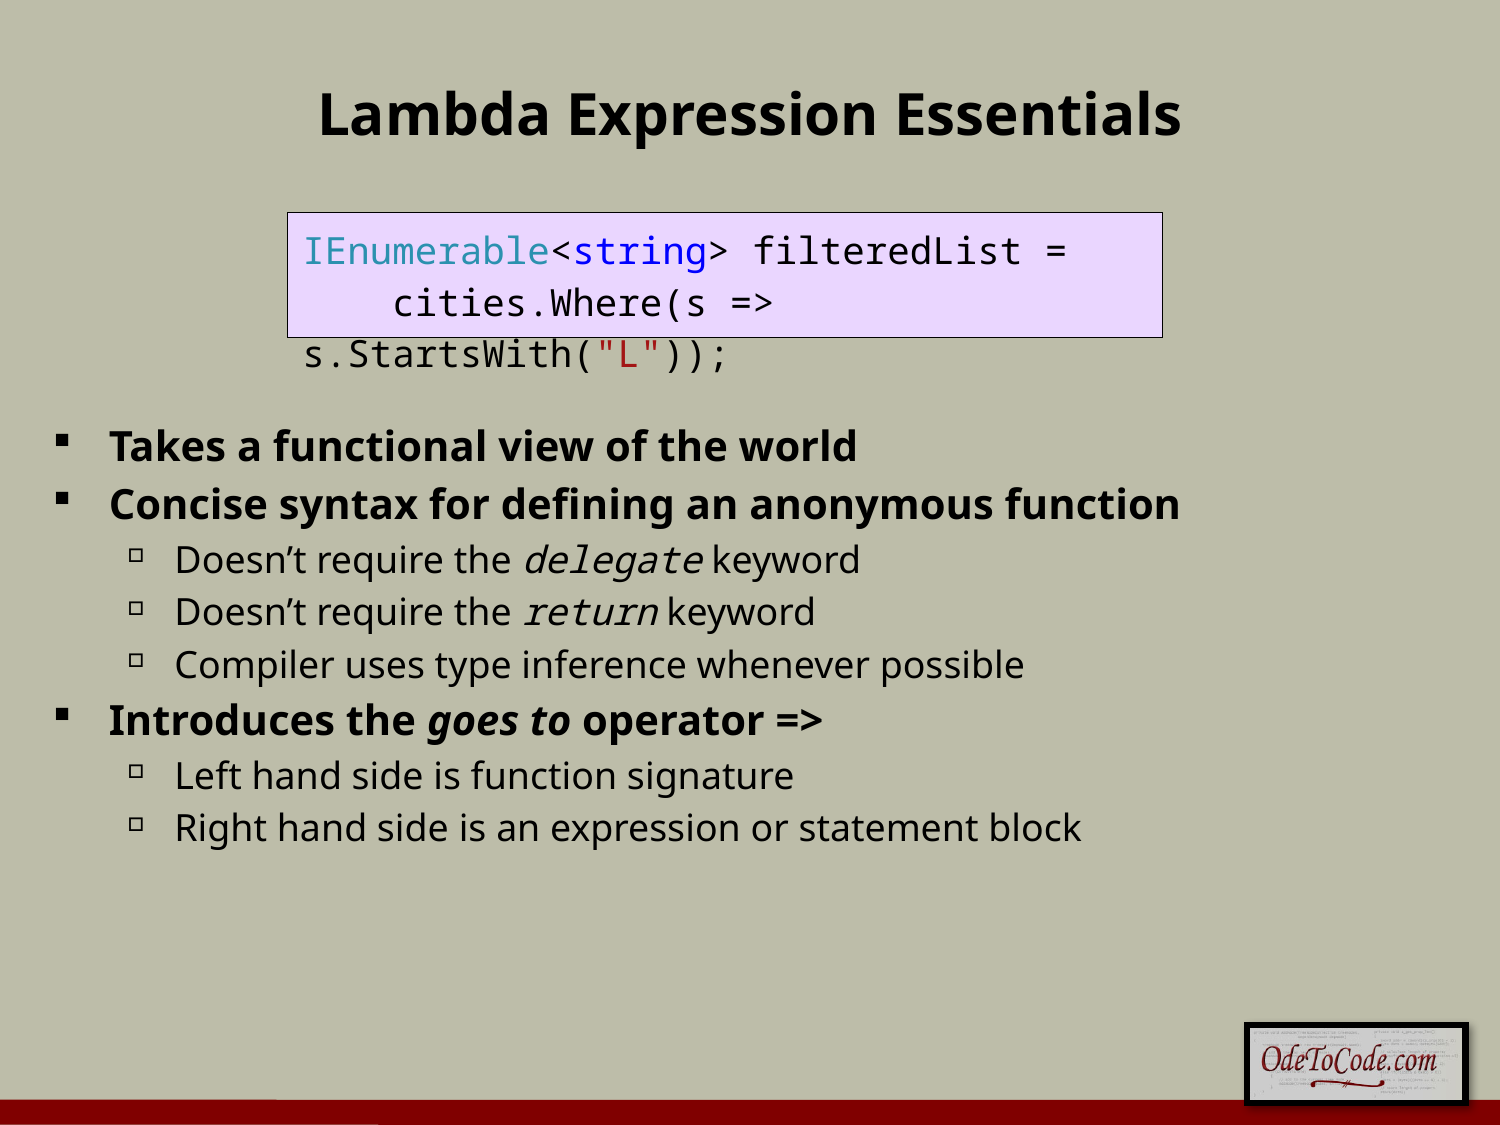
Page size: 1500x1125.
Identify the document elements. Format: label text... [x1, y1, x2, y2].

picture [1250, 1028, 1462, 1100]
title Lambda Expression Essentials [74, 49, 1426, 176]
text_box IEnumerable<string> filteredList = cities.Where(s => s.StartsWith("L")); [287, 212, 1163, 338]
list Takes a functional view of the world Concise syntax for defining an anonymous function Doesn’t require the delegate keyword Doesn’t require the return keyword Compiler uses type inference whenever possible Introduces the goes to operator => Left hand side is function signature Right hand side is an expression or statement block [37, 412, 1388, 963]
